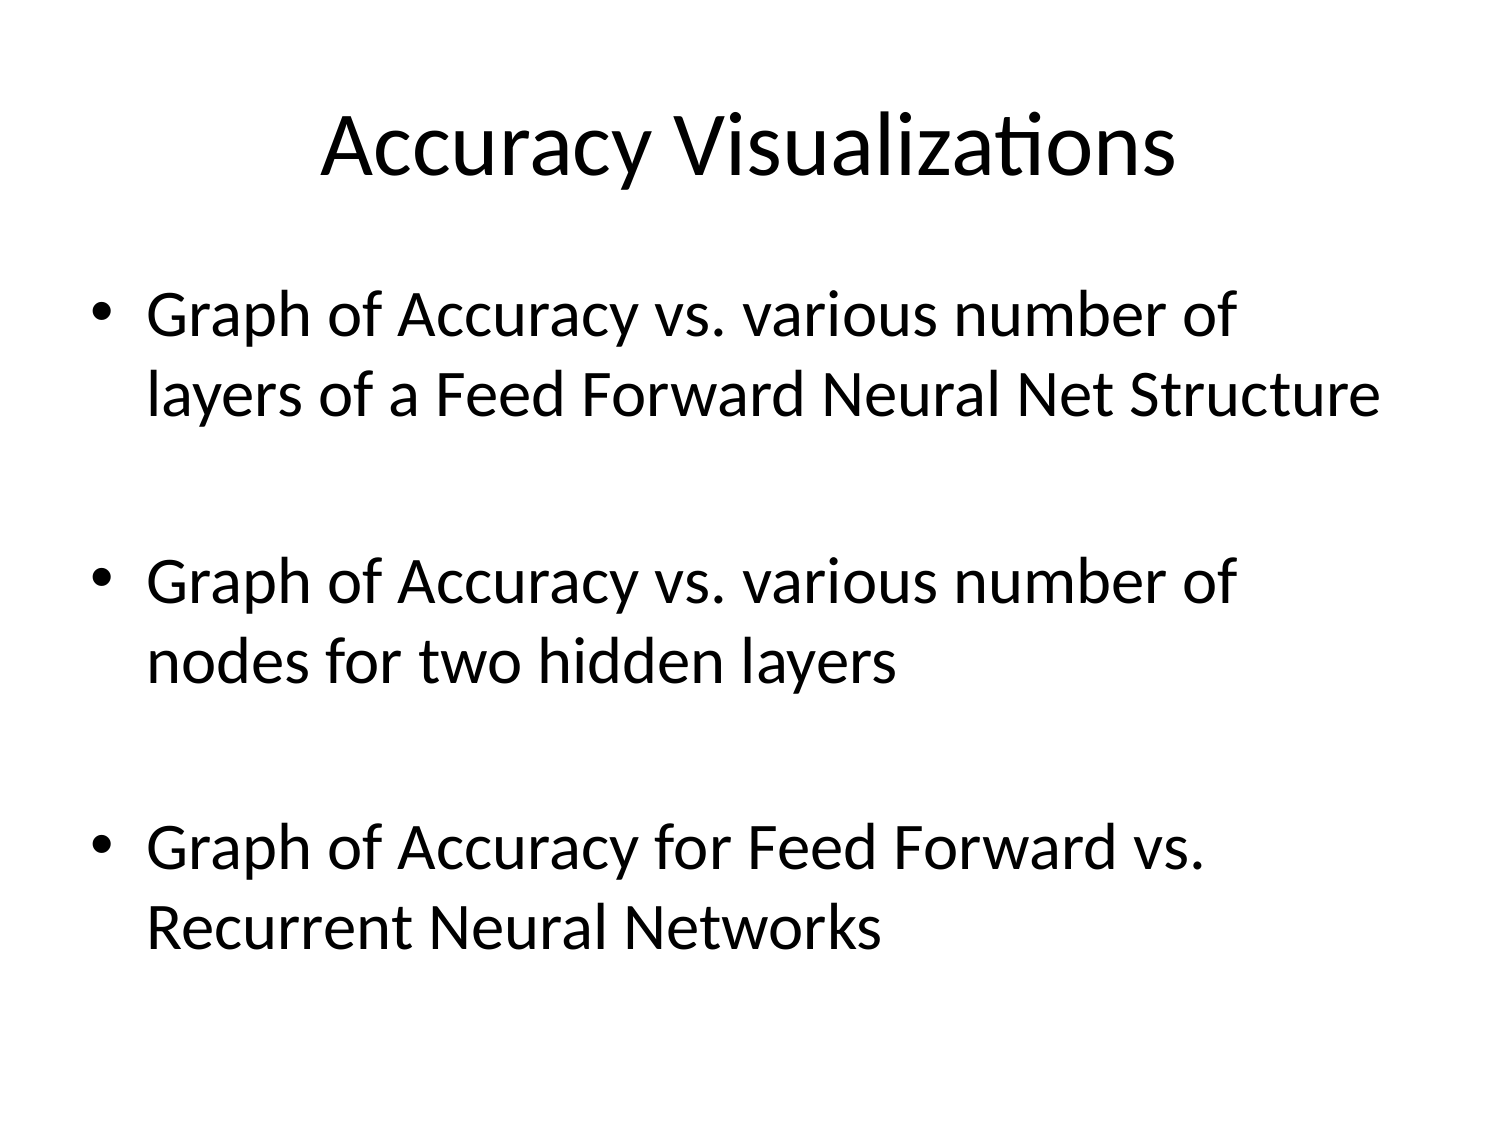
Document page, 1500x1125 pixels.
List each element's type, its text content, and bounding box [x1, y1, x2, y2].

title Accuracy Visualizations [75, 45, 1425, 233]
list Graph of Accuracy vs. various number of layers of a Feed Forward Neural Net Structure Graph of Accuracy vs. various number of nodes for two hidden layers Graph of Accuracy for Feed Forward vs. Recurrent Neural Networks [75, 262, 1425, 1005]
